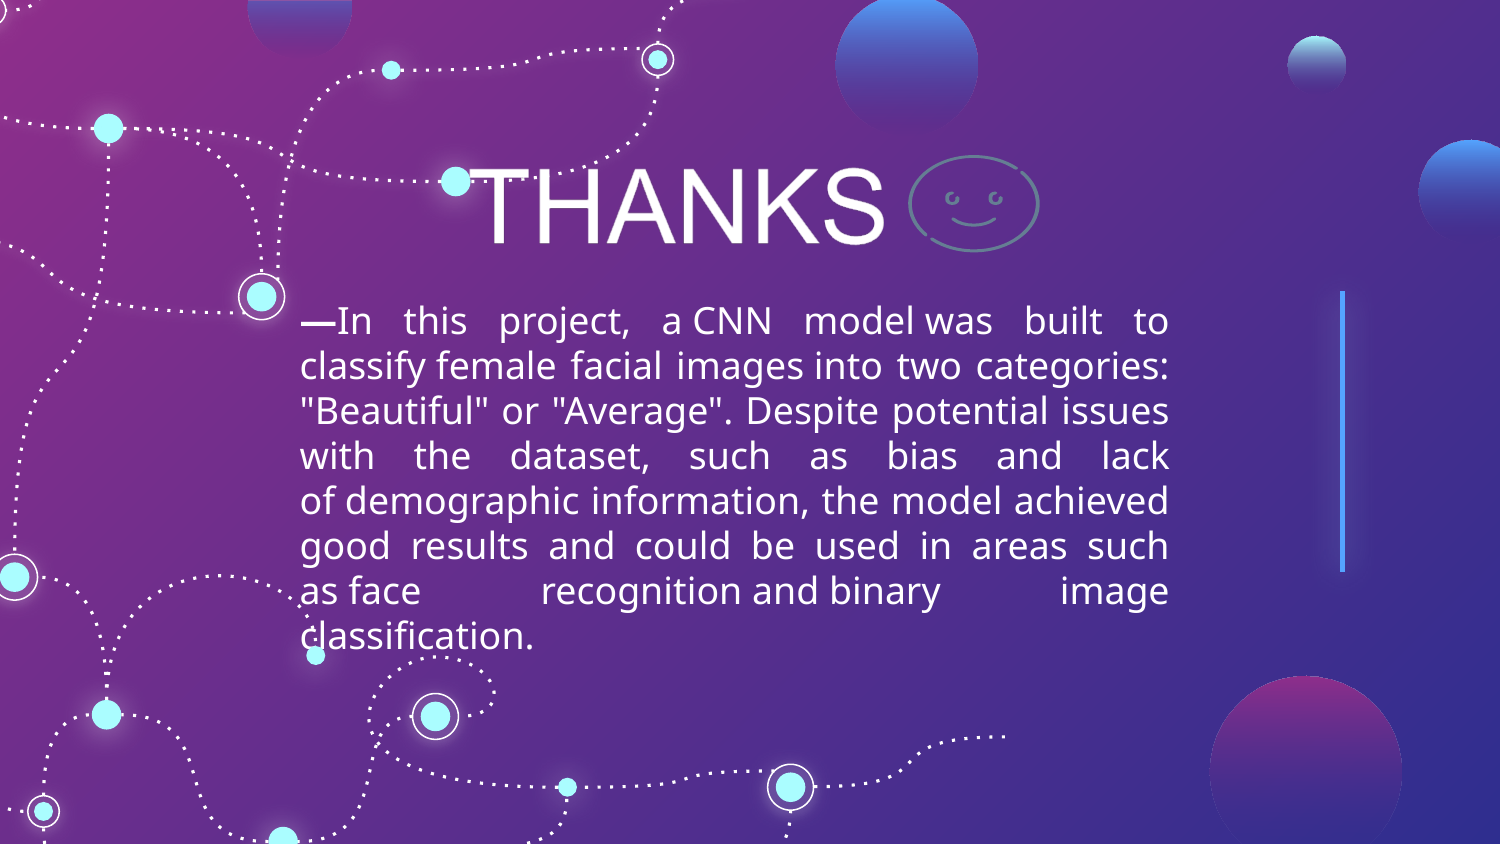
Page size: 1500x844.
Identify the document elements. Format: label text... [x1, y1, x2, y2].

picture [404, 110, 952, 332]
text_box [0, 0, 1007, 844]
title —In this project, a CNN model was built to classify female facial images into two categories: "Beautiful" or "Average". Despite potential issues with the dataset, such as bias and lack of demographic information, the model achieved good results and could be used in areas such as face recognition and binary image classification. [1012, 310, 1186, 733]
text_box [907, 154, 1041, 253]
